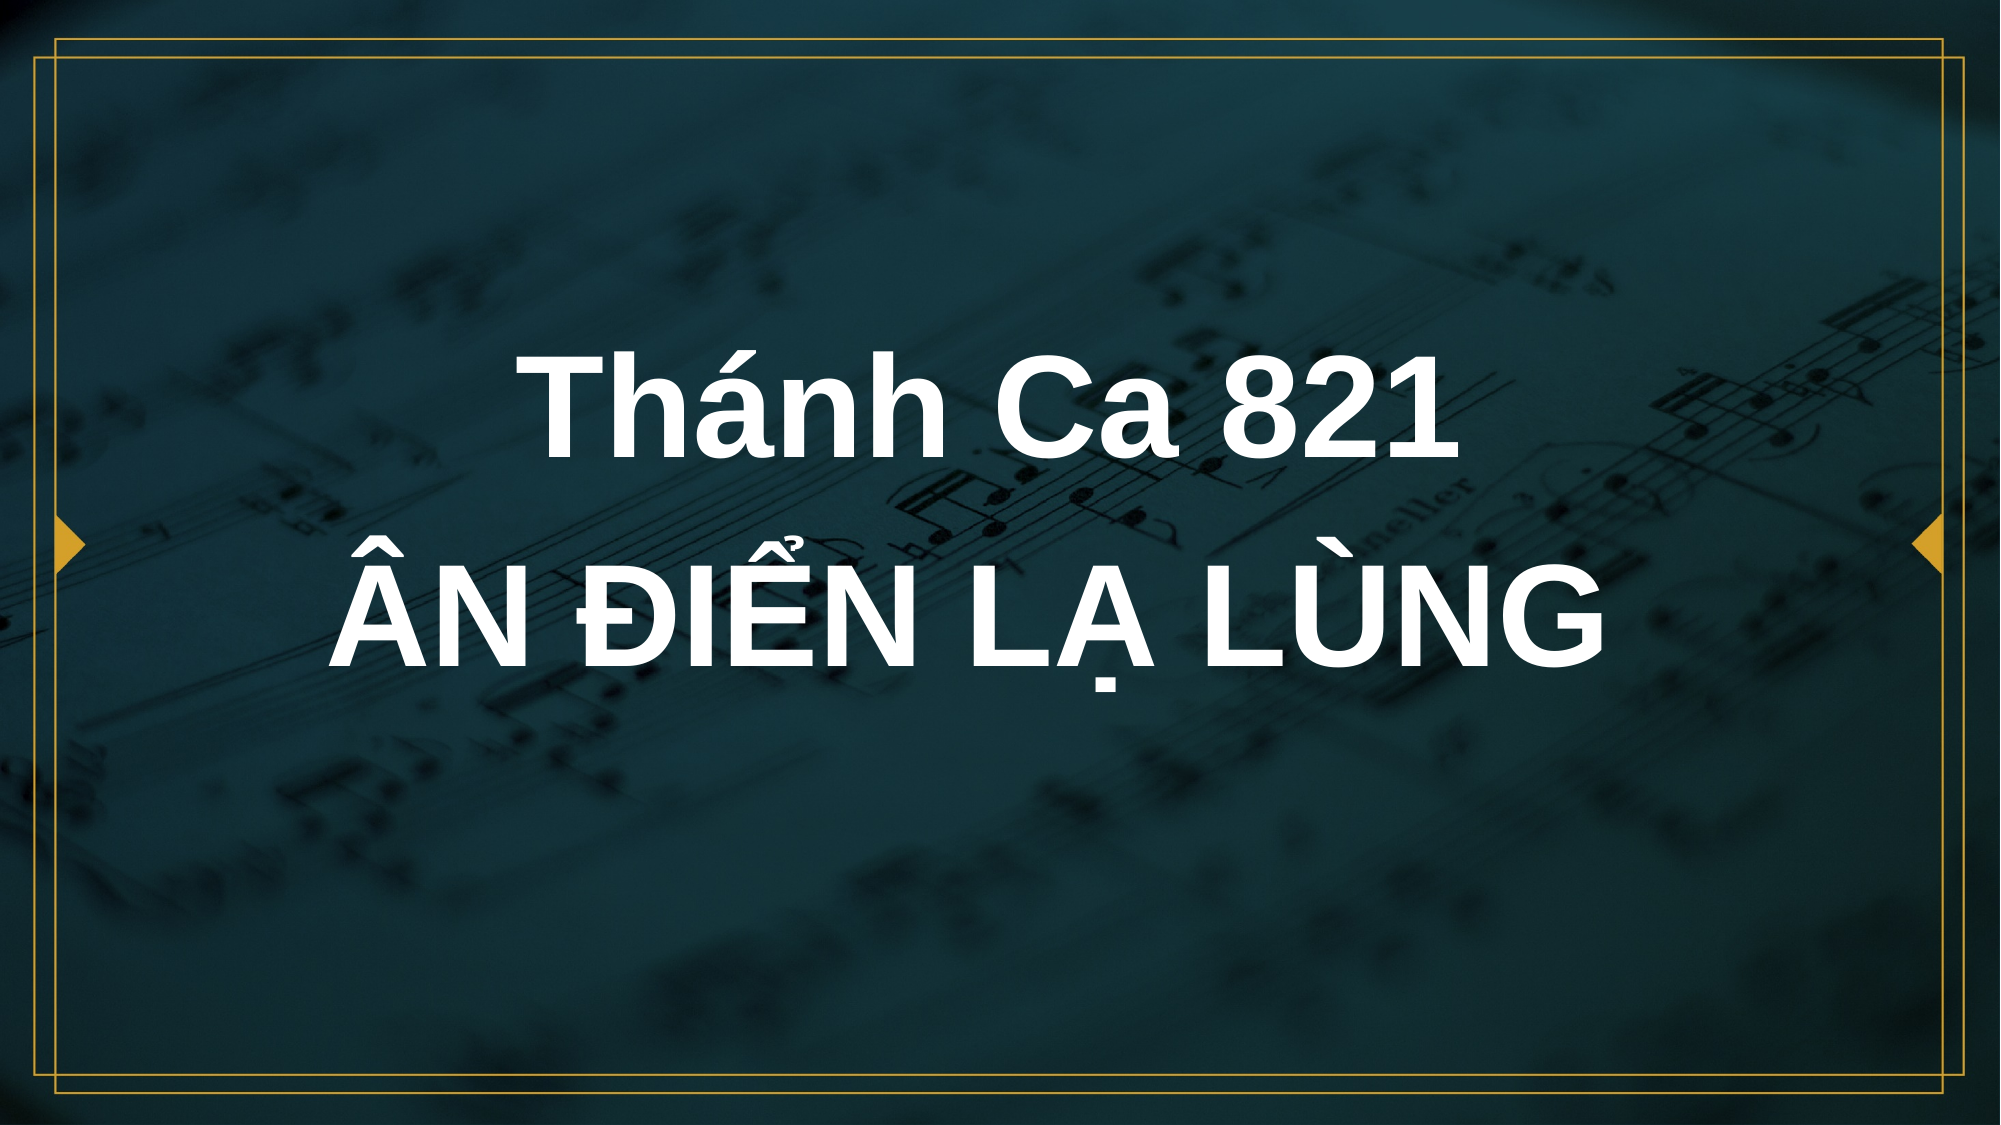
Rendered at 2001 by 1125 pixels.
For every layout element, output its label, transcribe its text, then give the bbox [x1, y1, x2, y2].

picture [0, 0, 2000, 1125]
title Thánh Ca 821 ÂN ĐIỂN LẠ LÙNG [103, 151, 1875, 821]
